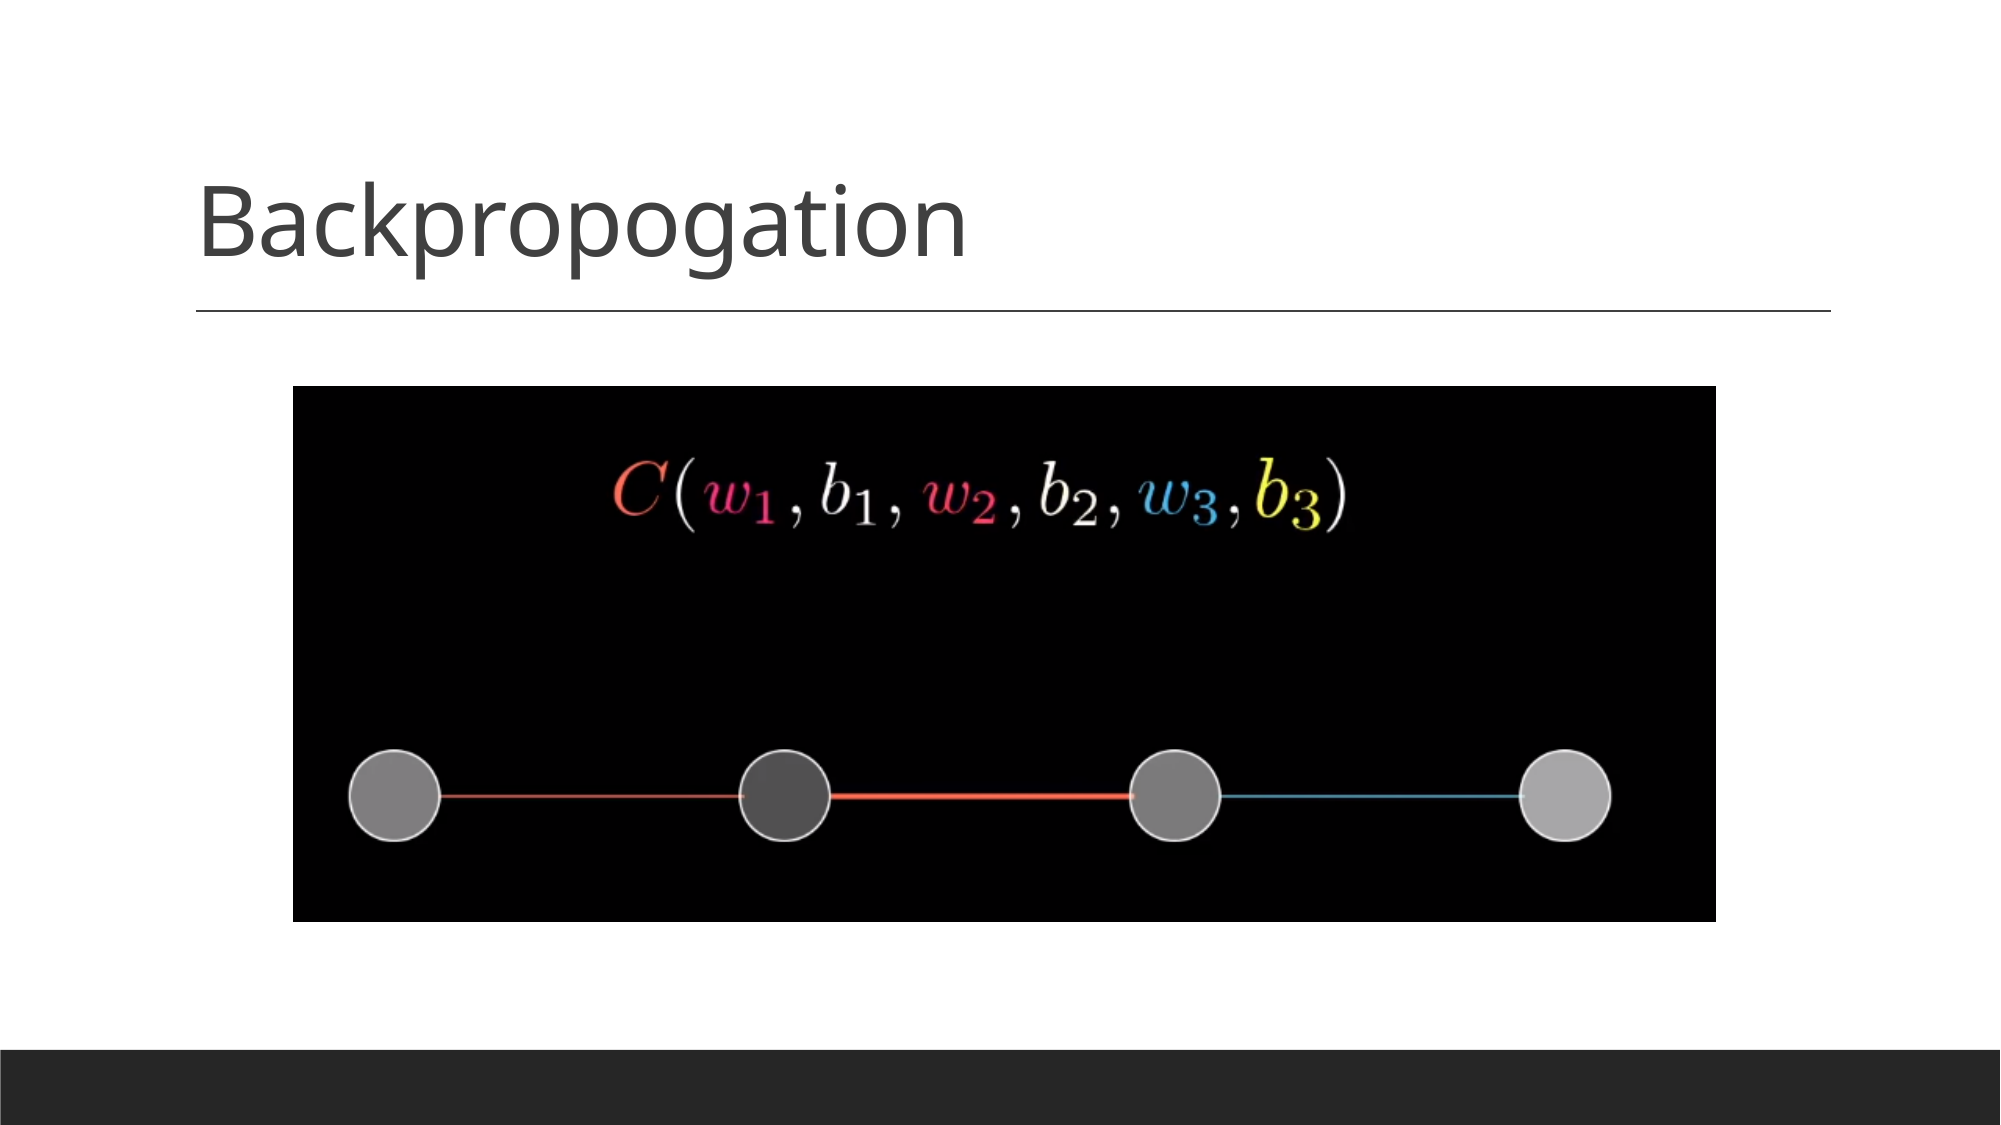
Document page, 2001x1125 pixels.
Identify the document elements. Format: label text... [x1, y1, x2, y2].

title Backpropogation [180, 47, 1830, 285]
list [293, 386, 1717, 922]
